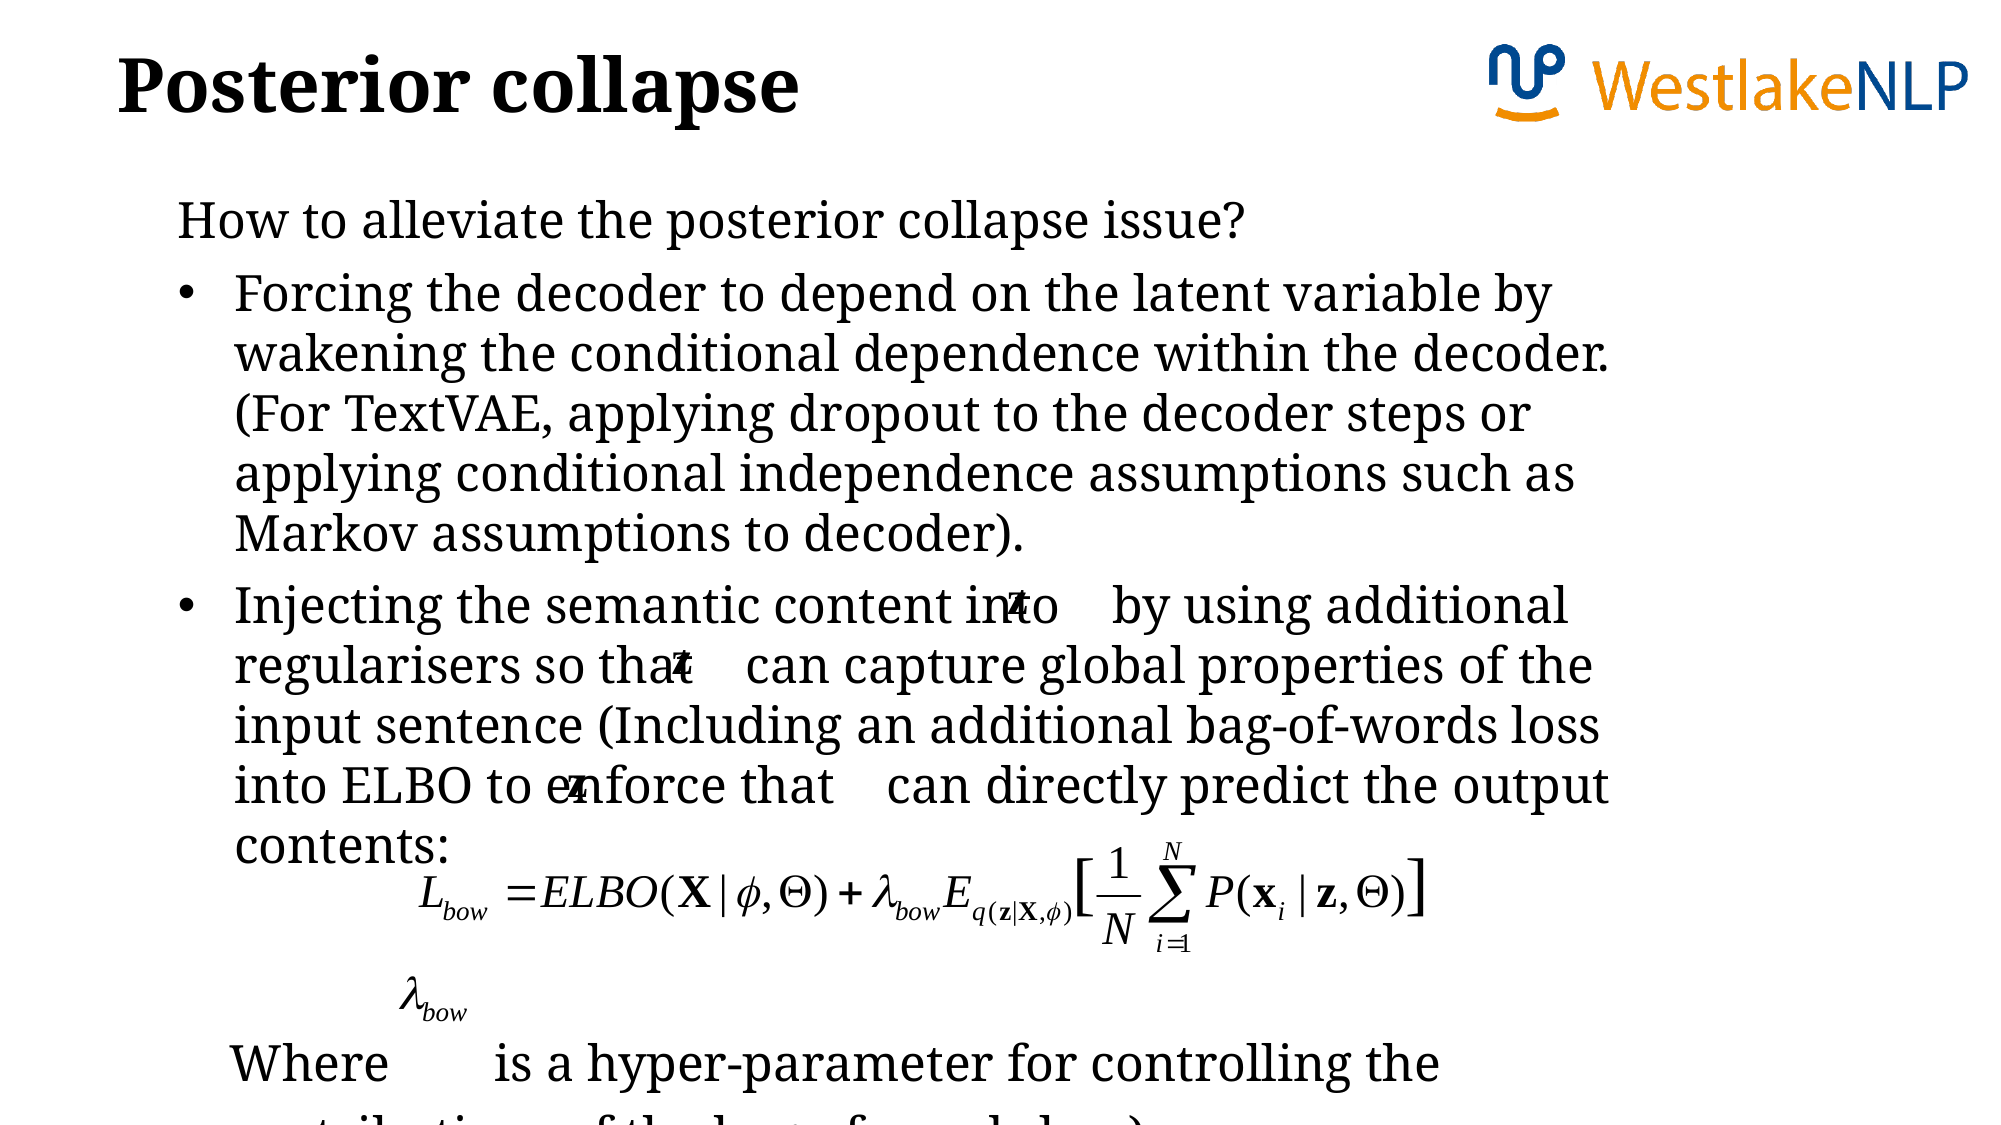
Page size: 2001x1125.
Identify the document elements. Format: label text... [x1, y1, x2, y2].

text_box Posterior collapse [102, 30, 1316, 136]
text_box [559, 766, 599, 806]
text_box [410, 829, 1435, 963]
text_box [999, 583, 1039, 623]
picture [1459, 0, 2000, 170]
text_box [664, 643, 704, 683]
text_box How to alleviate the posterior collapse issue? Forcing the decoder to depend on the latent variable by wakening the conditional dependence within the decoder. (For TextVAE, applying dropout to the decoder steps or applying conditional independence assumptions such as Markov assumptions to decoder). Injecting the semantic content into by using additional regularisers so that can capture global properties of the input sentence (Including an additional bag-of-words loss into ELBO to enforce that can directly predict the output contents: Where is a hyper-parameter for controlling the contributions of the bag-of-words loss). [163, 181, 1666, 1125]
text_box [391, 962, 474, 1033]
